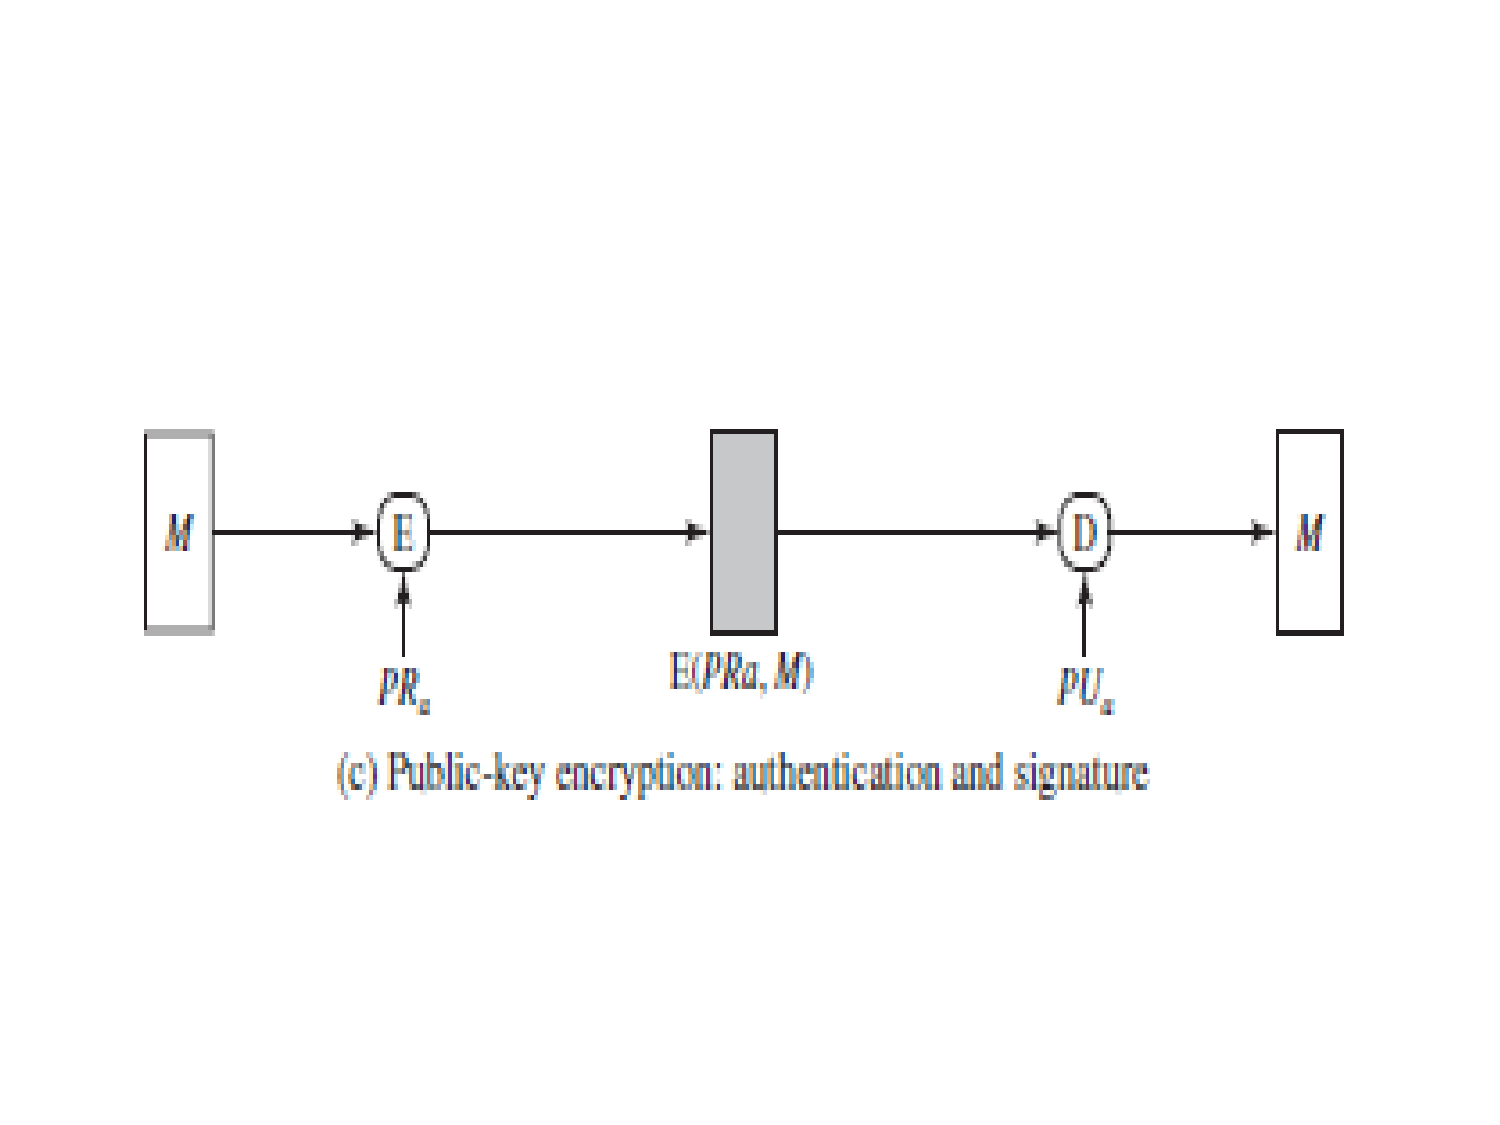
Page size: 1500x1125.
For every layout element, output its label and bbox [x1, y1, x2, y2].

list [137, 424, 1413, 801]
